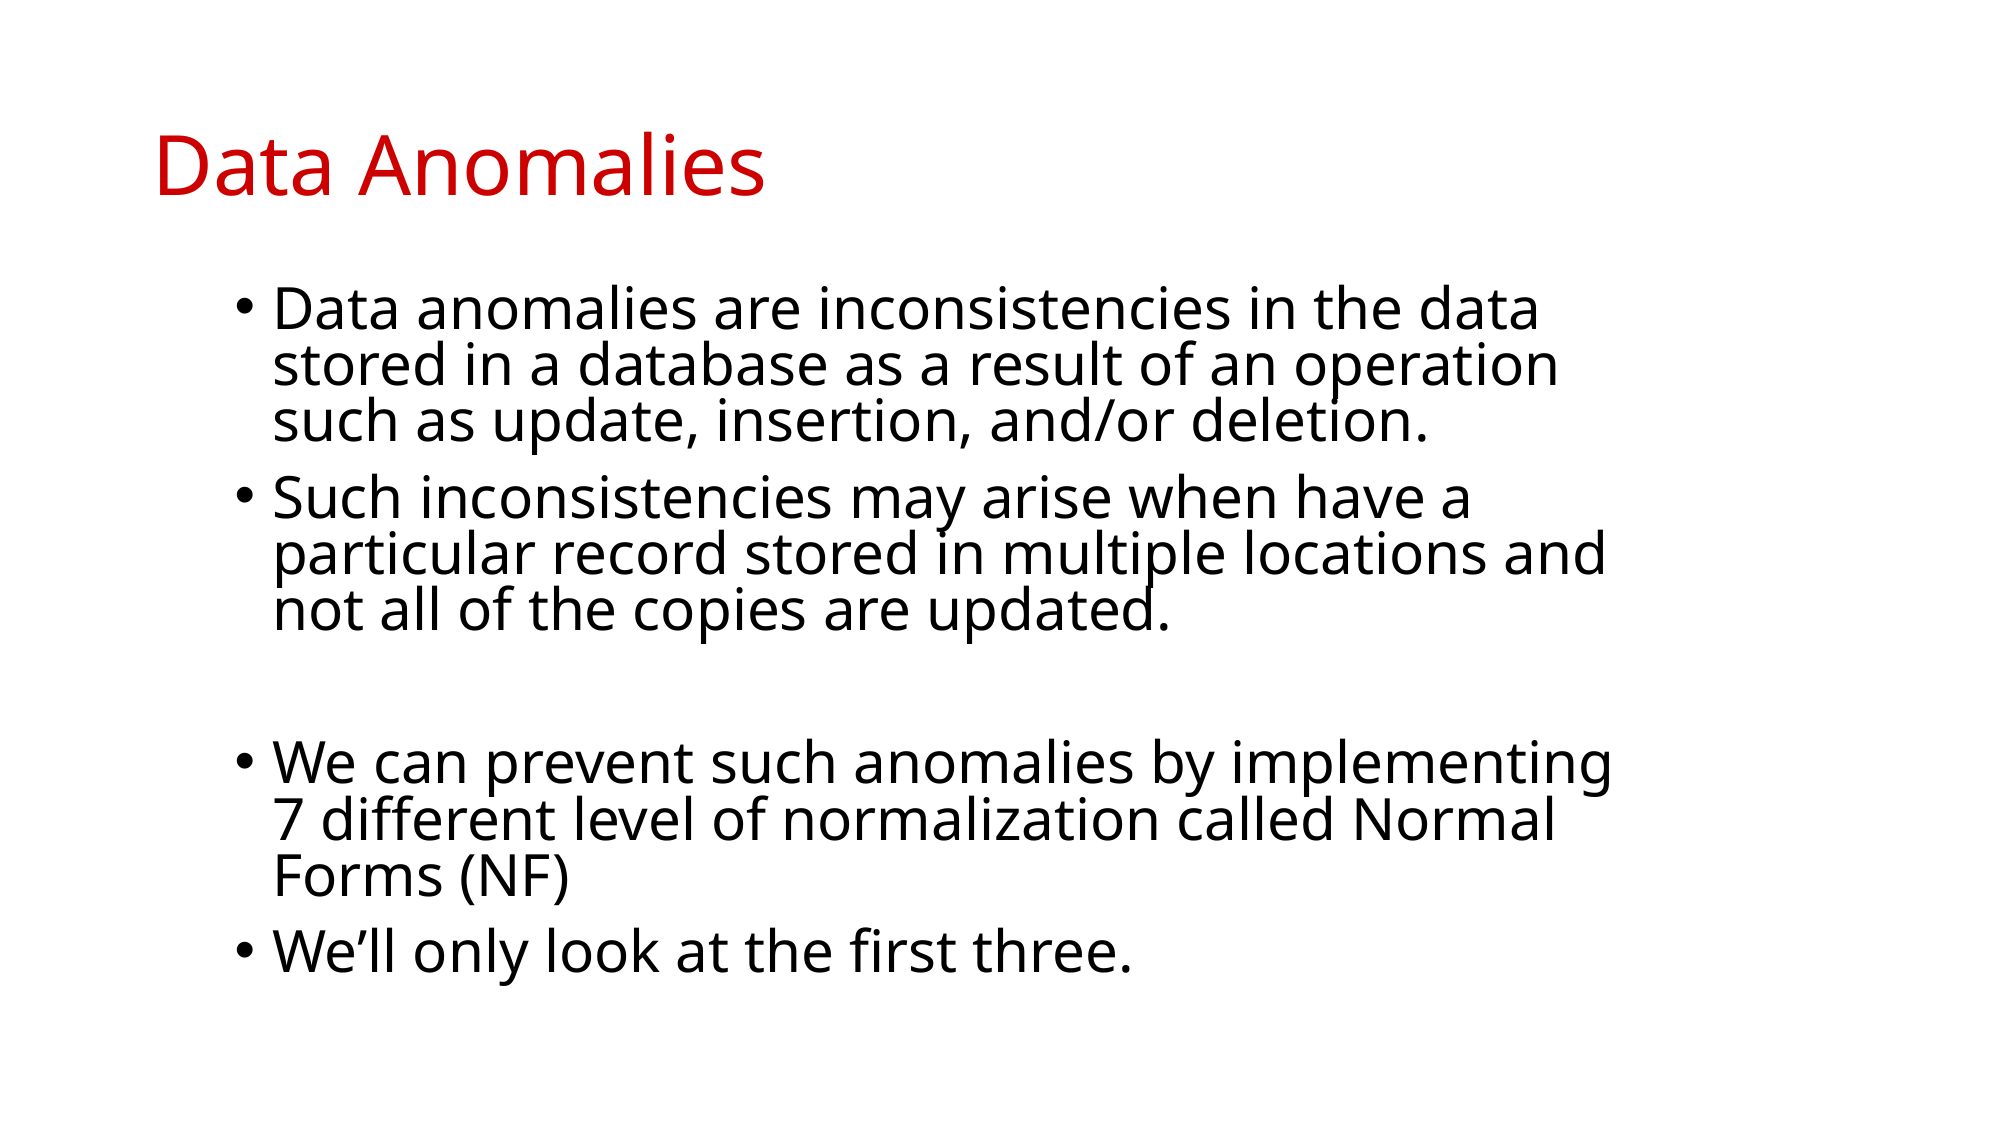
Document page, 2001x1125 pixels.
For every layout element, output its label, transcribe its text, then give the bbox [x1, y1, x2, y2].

title Data Anomalies [137, 59, 1863, 278]
list Data anomalies are inconsistencies in the data stored in a database as a result of an operation such as update, insertion, and/or deletion. Such inconsistencies may arise when have a particular record stored in multiple locations and not all of the copies are updated. We can prevent such anomalies by implementing 7 different level of normalization called Normal Forms (NF) We’ll only look at the first three. [219, 277, 1643, 1015]
